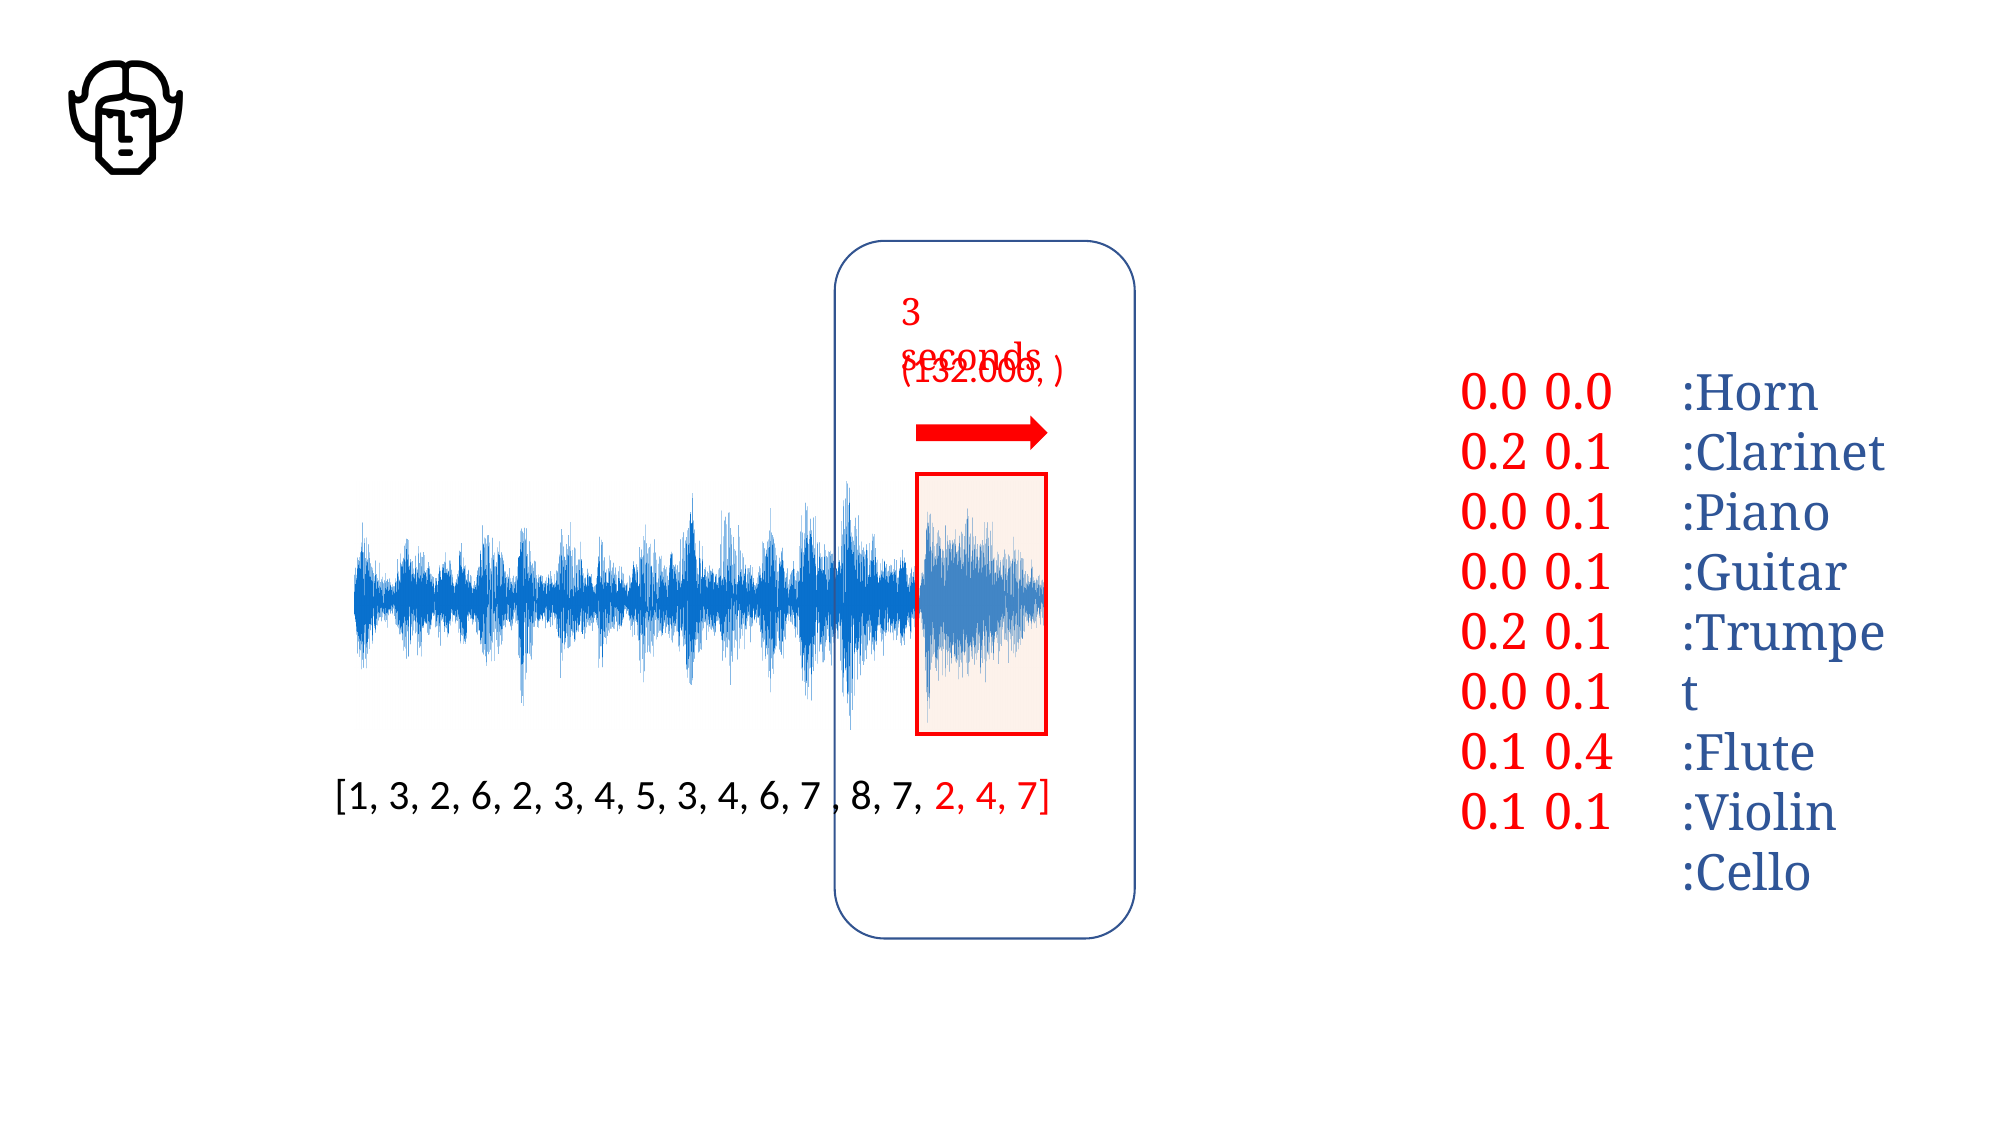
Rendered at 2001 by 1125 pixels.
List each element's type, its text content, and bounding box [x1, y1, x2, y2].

text_box [833, 826, 1136, 940]
text_box :Horn :Clarinet :Piano :Guitar :Trumpet :Flute :Violin :Cello [1666, 353, 1917, 908]
text_box [916, 415, 1048, 451]
text_box 0.0 0.1 0.1 0.1 0.1 0.1 0.4 0.1 [1562, 352, 1647, 847]
picture [58, 50, 193, 185]
text_box 0.0 0.2 0.0 0.0 0.2 0.0 0.1 0.1 [1445, 352, 1562, 847]
text_box [833, 239, 1136, 760]
text_box (132.000, ) [885, 337, 1230, 398]
text_box 3 seconds [885, 280, 1087, 337]
text_box [916, 473, 1047, 735]
picture [353, 481, 1045, 730]
text_box [1, 3, 2, 6, 2, 3, 4, 5, 3, 4, 6, 7 , 8, 7, 2, 4, 7] [319, 760, 1217, 826]
